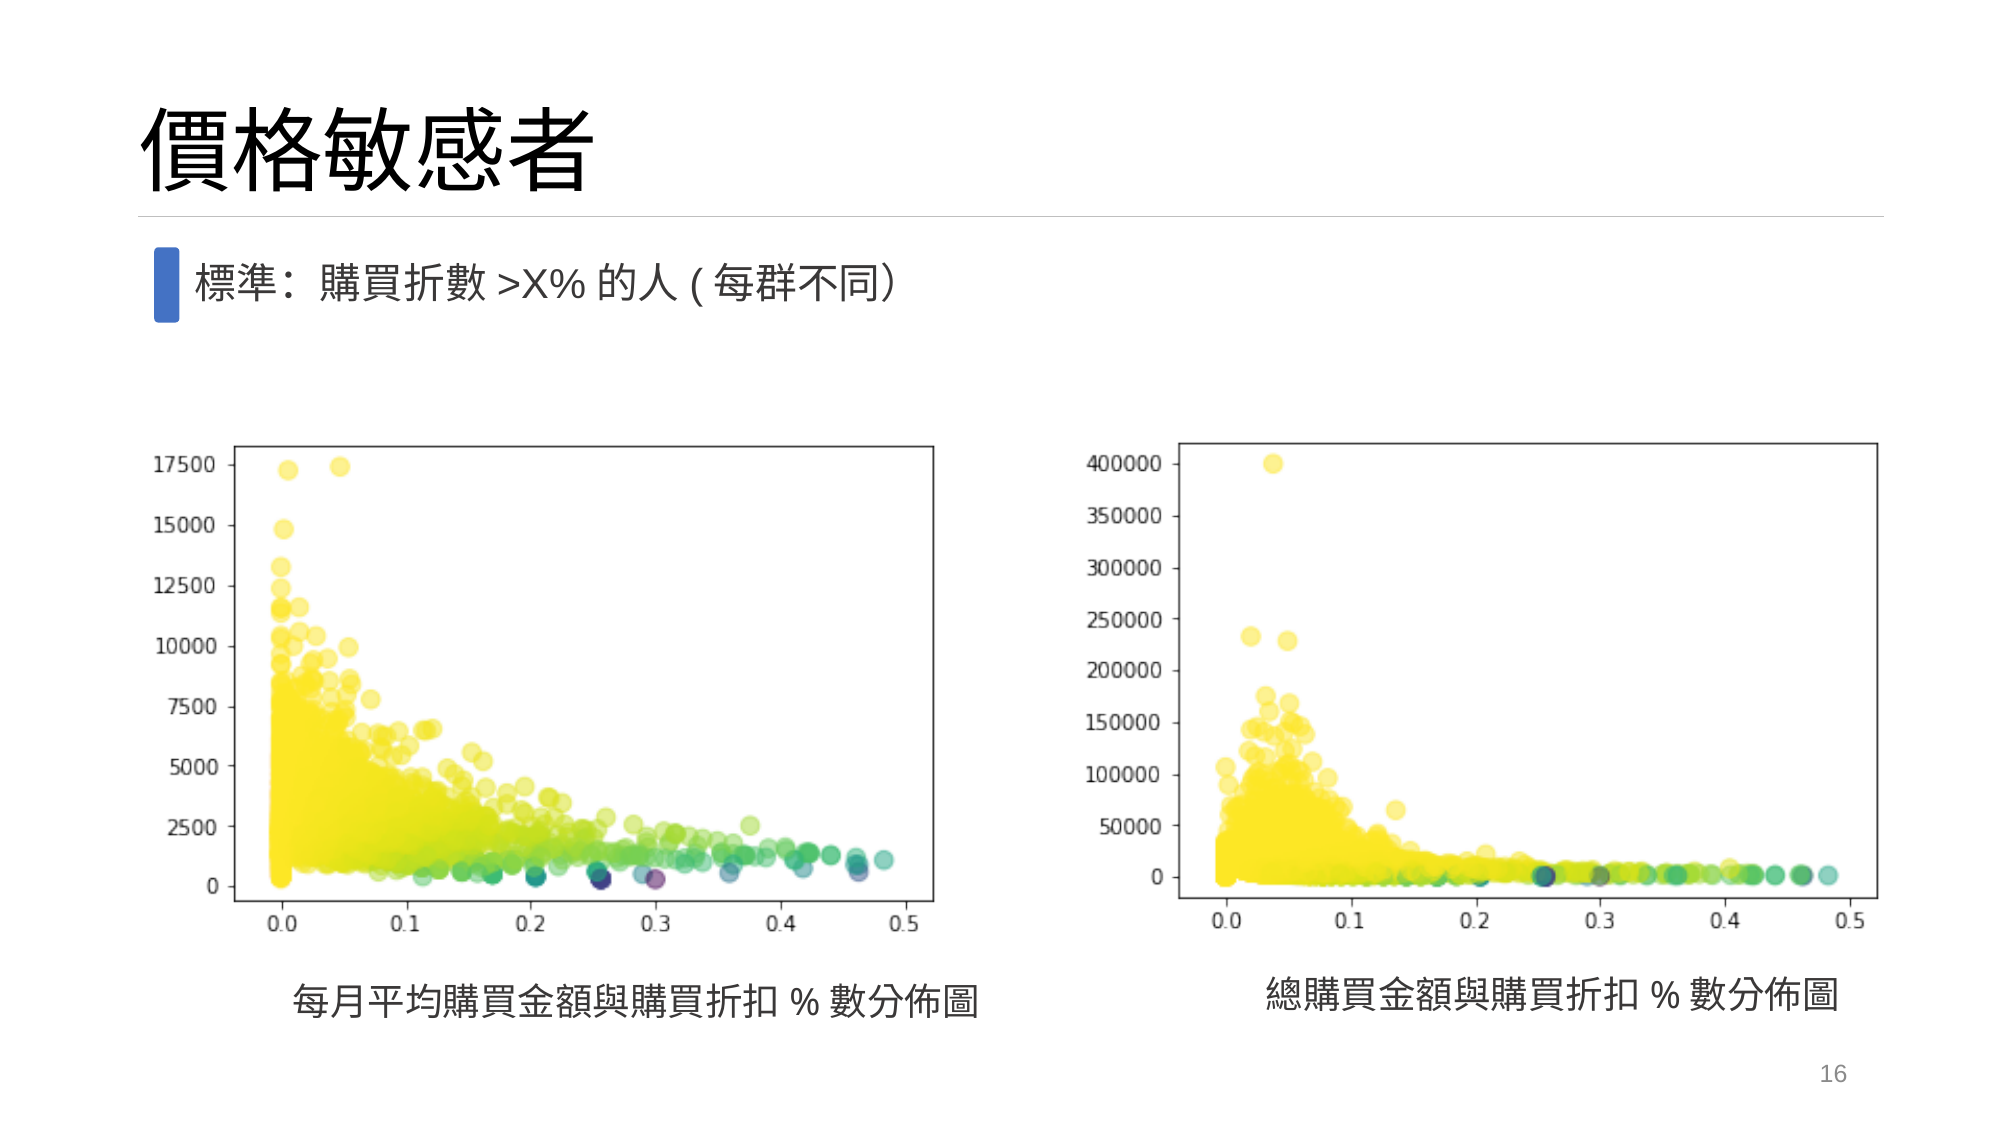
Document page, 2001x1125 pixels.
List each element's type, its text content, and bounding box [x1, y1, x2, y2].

text_box 總購買金額與購買折扣%數分佈圖 [1250, 948, 1898, 1051]
title 價格敏感者 [124, 46, 1850, 264]
text_box 每月平均購買金額與購買折扣%數分佈圖 [277, 943, 1003, 1058]
slide_number 16 [1412, 1051, 1863, 1103]
picture [1070, 422, 1898, 948]
text_box [153, 246, 181, 324]
text_box 標準：購買折數>X%的人(每群不同） [179, 224, 1961, 339]
picture [138, 425, 954, 951]
